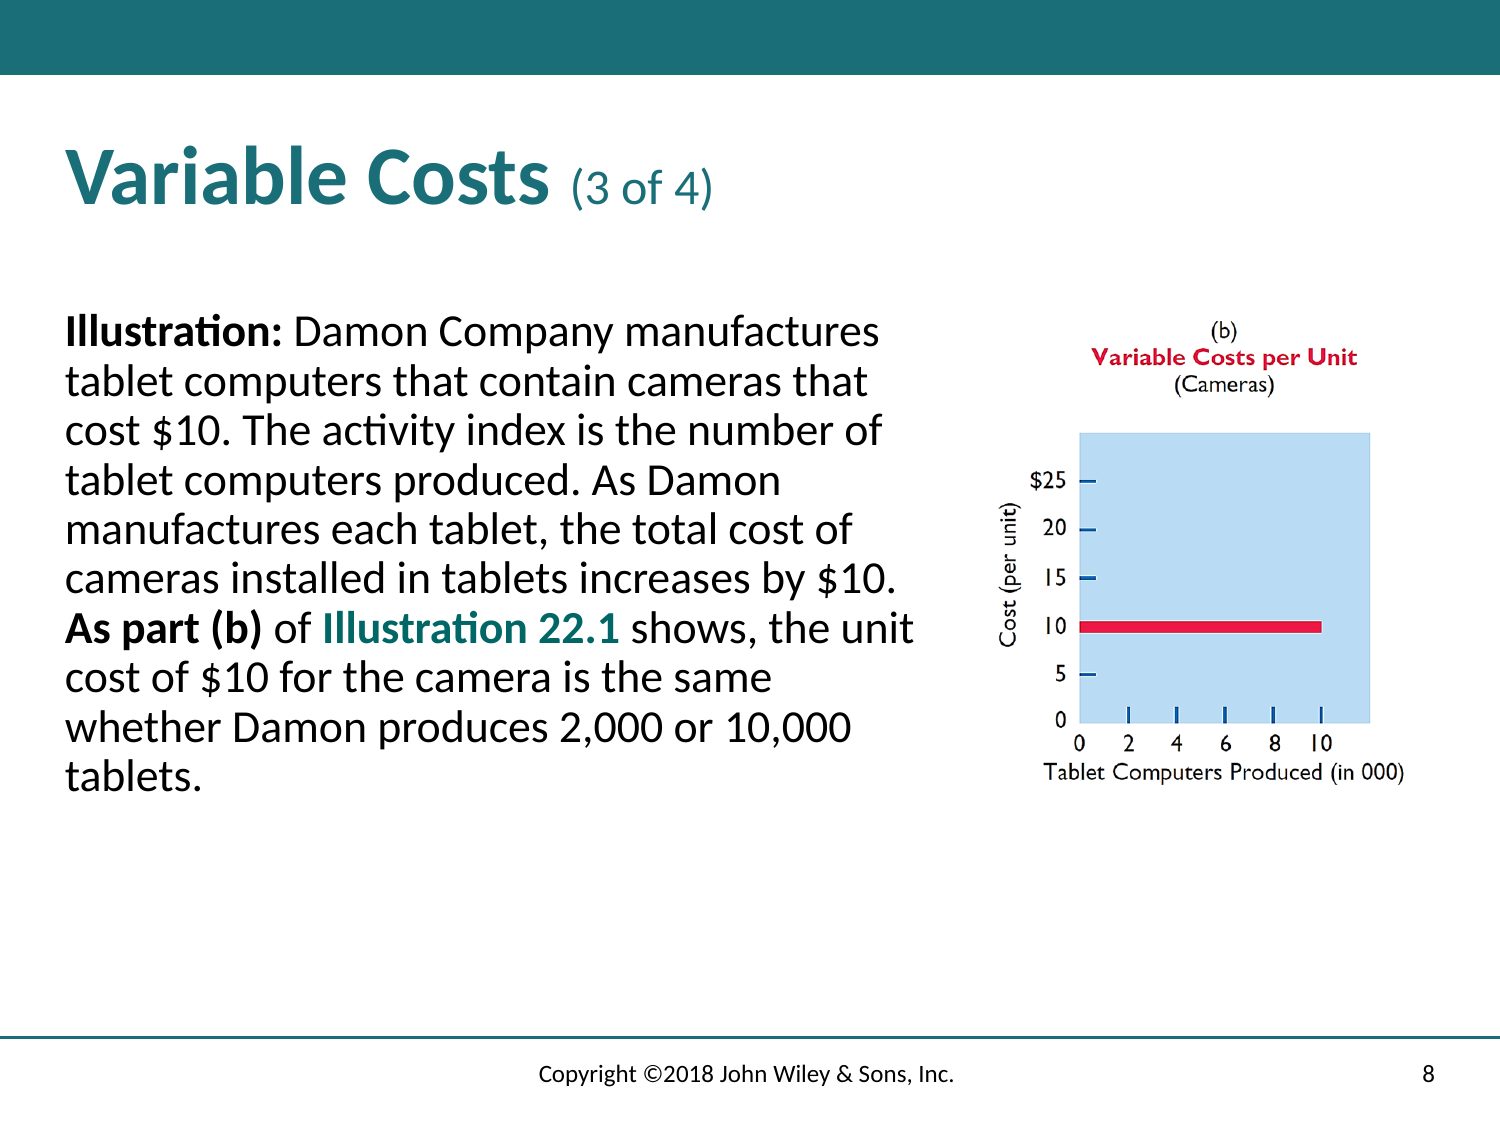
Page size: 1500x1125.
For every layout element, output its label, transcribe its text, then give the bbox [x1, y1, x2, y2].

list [974, 304, 1432, 801]
list Illustration: Damon Company manufactures tablet computers that contain cameras that cost $10. The activity index is the number of tablet computers produced. As Damon manufactures each tablet, the total cost of cameras installed in tablets increases by $10. As part (b) of Illustration 22.1 shows, the unit cost of $10 for the camera is the same whether Damon produces 2,000 or 10,000 tablets. [50, 299, 938, 1013]
footer Copyright ©2018 John Wiley & Sons, Inc. [496, 1042, 1004, 1103]
title Variable Costs (3 of 4) [50, 125, 1450, 238]
slide_number 8 [1059, 1042, 1450, 1103]
